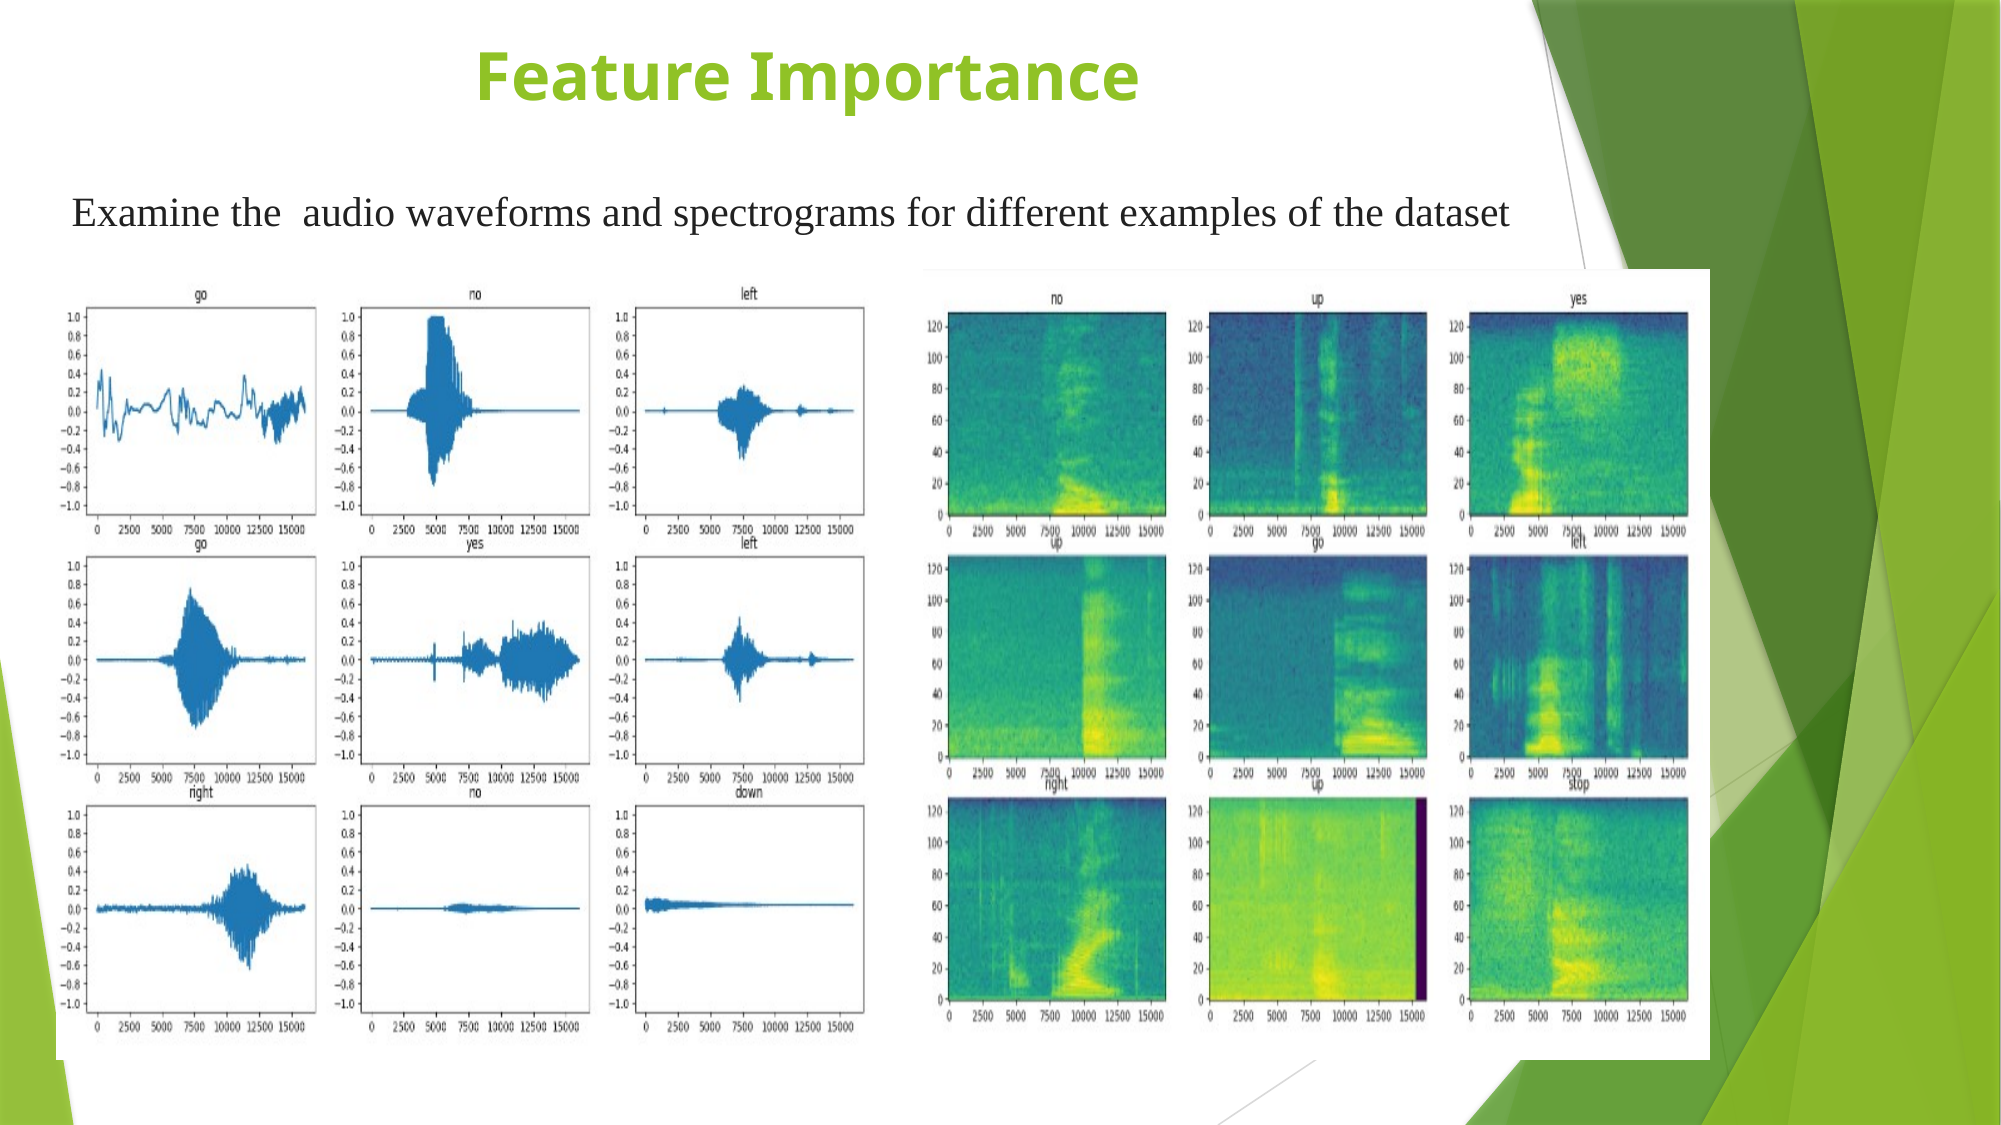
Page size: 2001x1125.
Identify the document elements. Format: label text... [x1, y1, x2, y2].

text_box Examine the audio waveforms and spectrograms for different examples of the dataset [56, 177, 1560, 243]
title Feature Importance [102, 26, 1514, 177]
picture [56, 268, 901, 1061]
picture [922, 268, 1711, 1061]
